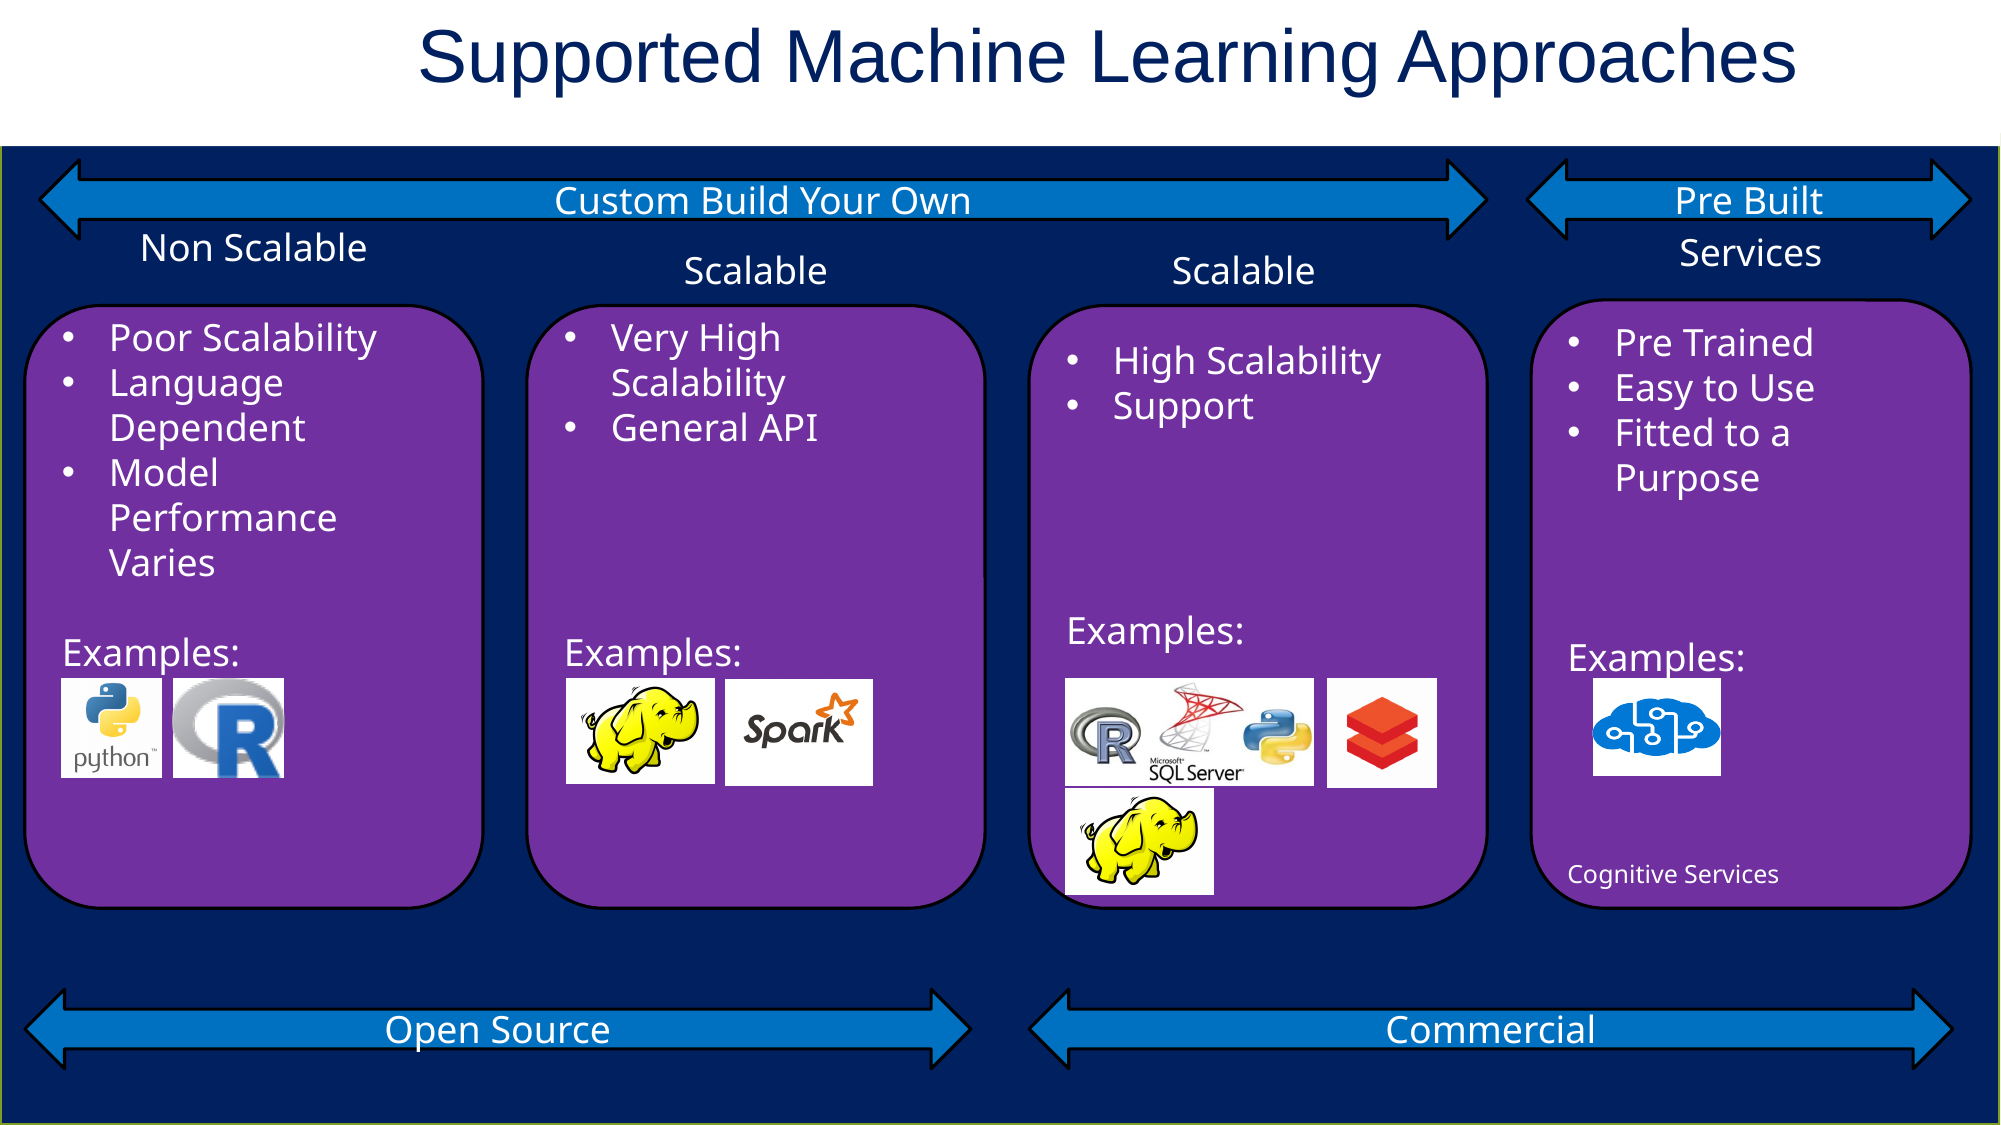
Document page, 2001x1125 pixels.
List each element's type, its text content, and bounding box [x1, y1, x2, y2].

picture [1065, 788, 1214, 895]
picture [61, 677, 162, 778]
text_box Pre Built [1525, 158, 1973, 241]
text_box Services Pre Trained Easy to Use Fitted to a Purpose Examples: Cognitive Services [1529, 298, 1973, 910]
text_box Commercial [1027, 987, 1954, 1071]
text_box Non Scalable Poor Scalability Language Dependent Model Performance Varies Examples: [23, 303, 485, 910]
text_box Open Source [23, 987, 973, 1071]
text_box Scalable [1157, 239, 1331, 300]
text_box Scalable [669, 239, 843, 300]
text_box Very High Scalability General API Examples: [525, 303, 987, 910]
text_box Custom Build Your Own [38, 158, 1489, 241]
picture [566, 677, 715, 784]
picture [1065, 677, 1314, 786]
title Azure Supported Machine Learning Approaches [0, 0, 2000, 147]
picture [724, 679, 874, 786]
picture [1592, 677, 1722, 777]
picture [1326, 677, 1437, 788]
picture [172, 677, 285, 778]
text_box High Scalability Support Examples: [1027, 303, 1489, 910]
